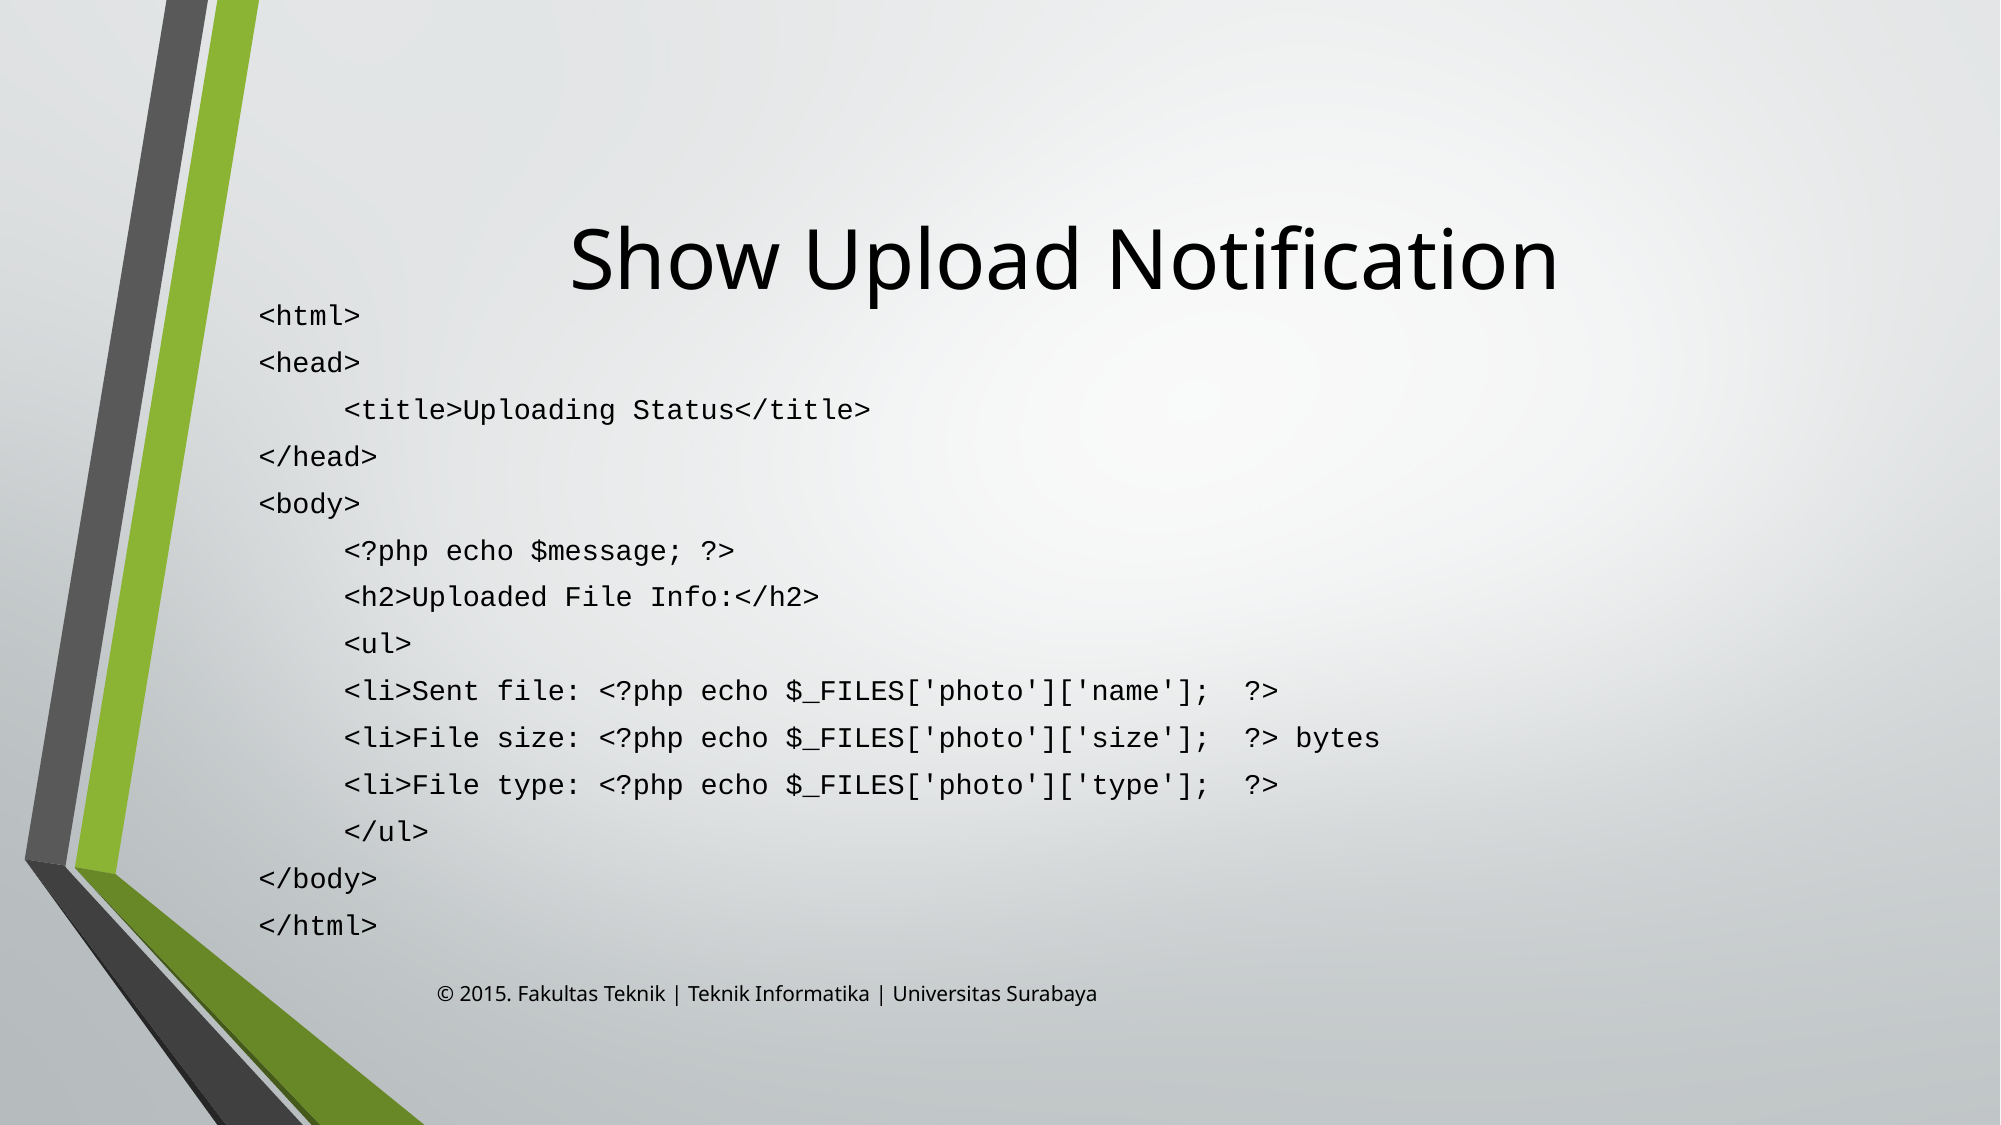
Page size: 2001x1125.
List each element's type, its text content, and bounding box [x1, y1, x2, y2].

title Show Upload Notification [243, 112, 1887, 288]
footer © 2015. Fakultas Teknik | Teknik Informatika | Universitas Surabaya [421, 965, 1584, 1025]
list <html> <head> <title>Uploading Status</title> </head> <body> <?php echo $message; ?> <h2>Uploaded File Info:</h2> <ul> <li>Sent file: <?php echo $_FILES['photo']['name']; ?> <li>File size: <?php echo $_FILES['photo']['size']; ?> bytes <li>File type: <?php echo $_FILES['photo']['type']; ?> </ul> </body> </html> [243, 288, 1887, 950]
